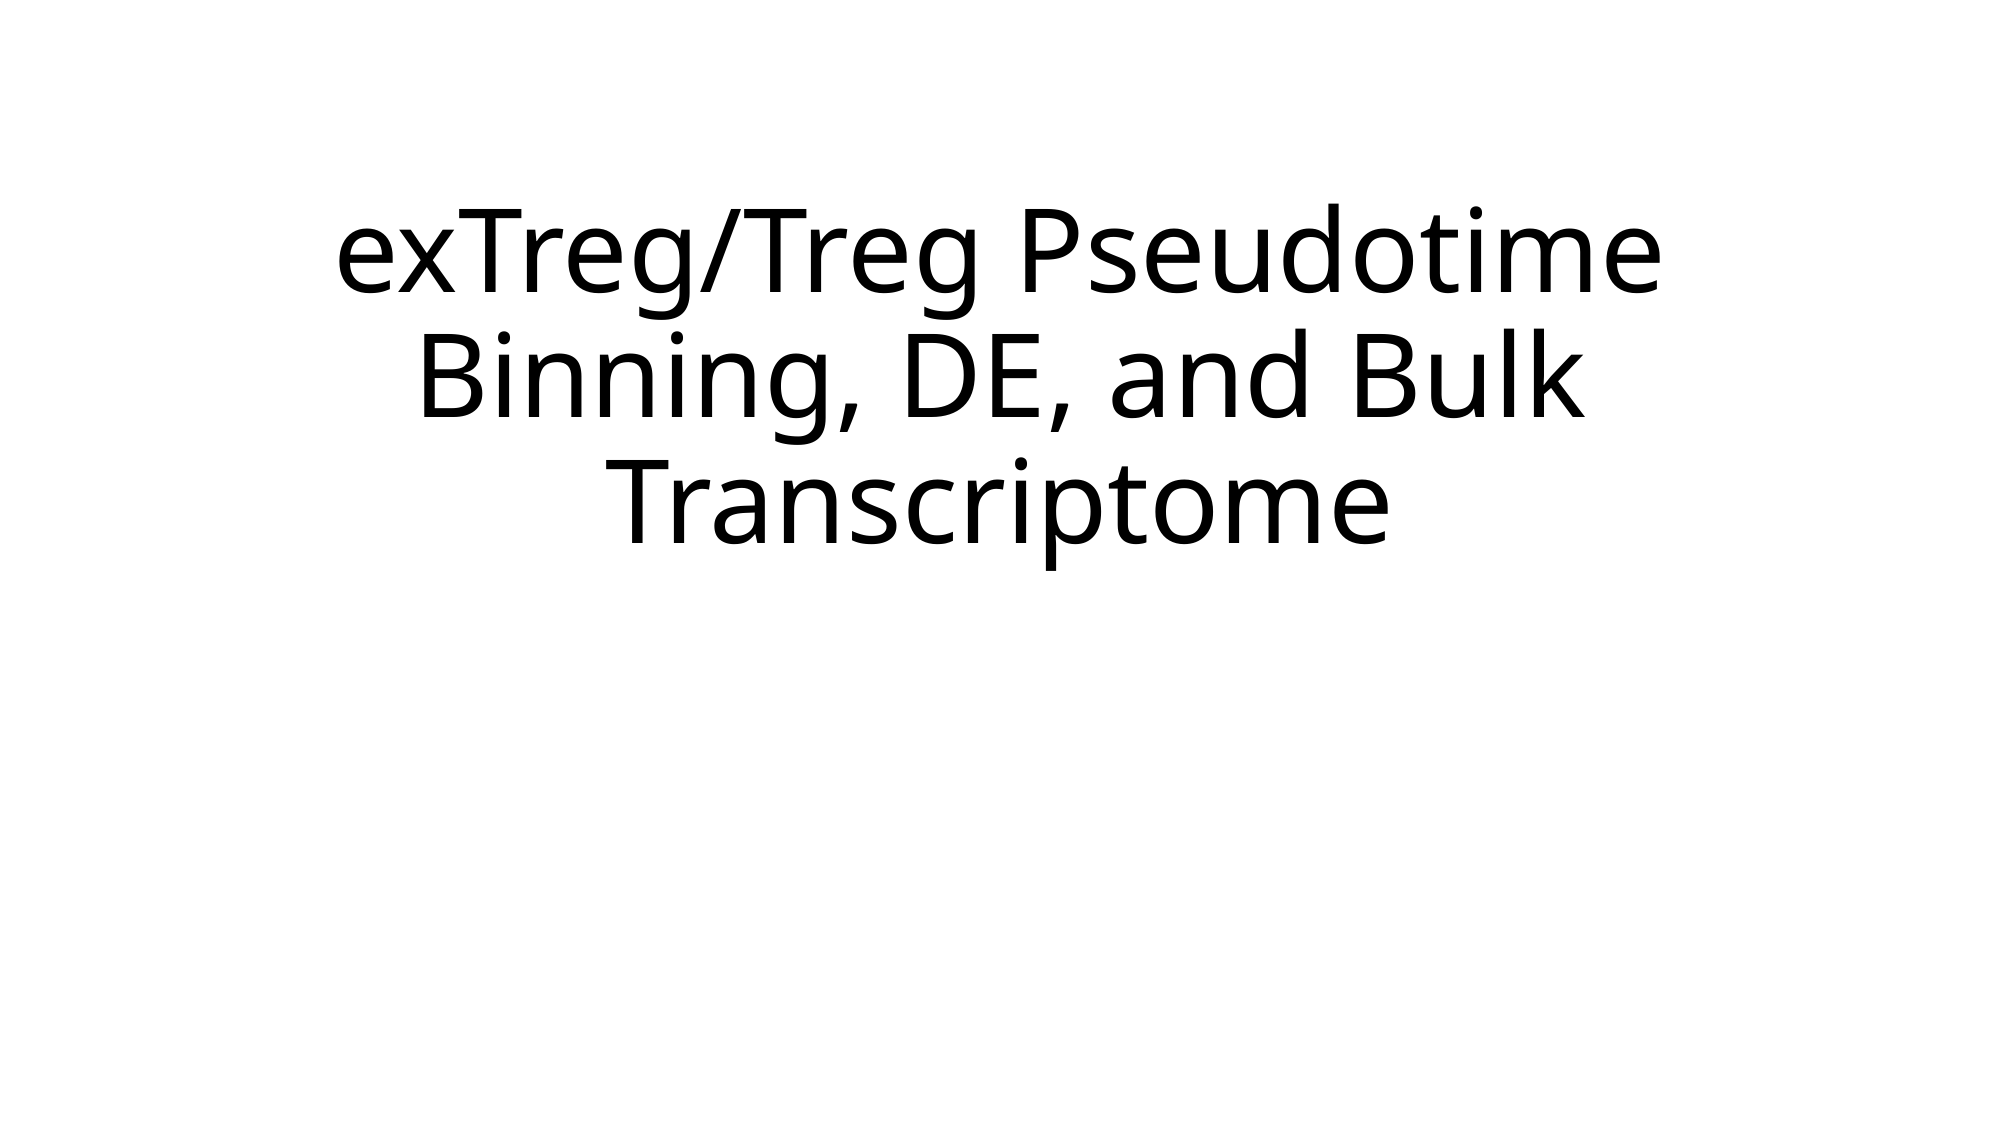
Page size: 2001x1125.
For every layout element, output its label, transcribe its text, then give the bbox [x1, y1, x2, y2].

title exTreg/Treg Pseudotime Binning, DE, and Bulk Transcriptome [249, 184, 1750, 576]
